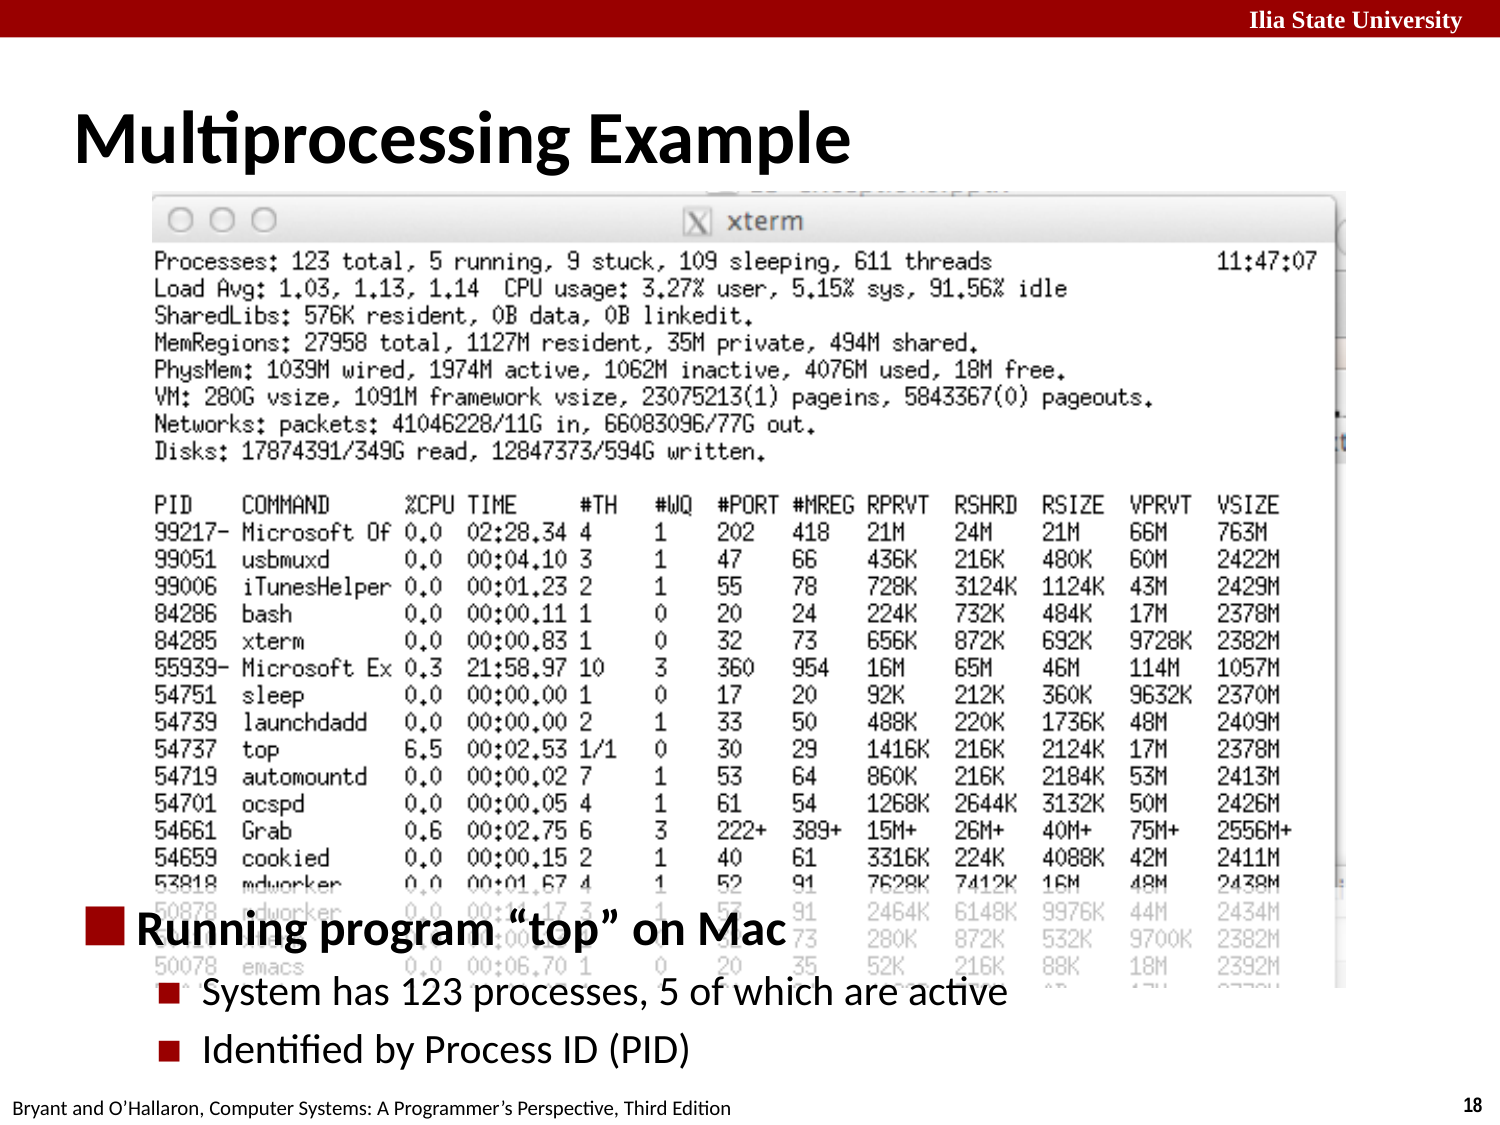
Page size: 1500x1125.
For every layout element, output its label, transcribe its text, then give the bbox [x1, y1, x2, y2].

picture [151, 191, 1346, 988]
title Multiprocessing Example [58, 71, 1304, 197]
list Running program “top” on Mac System has 123 processes, 5 of which are active Identified by Process ID (PID) [65, 887, 1361, 1039]
